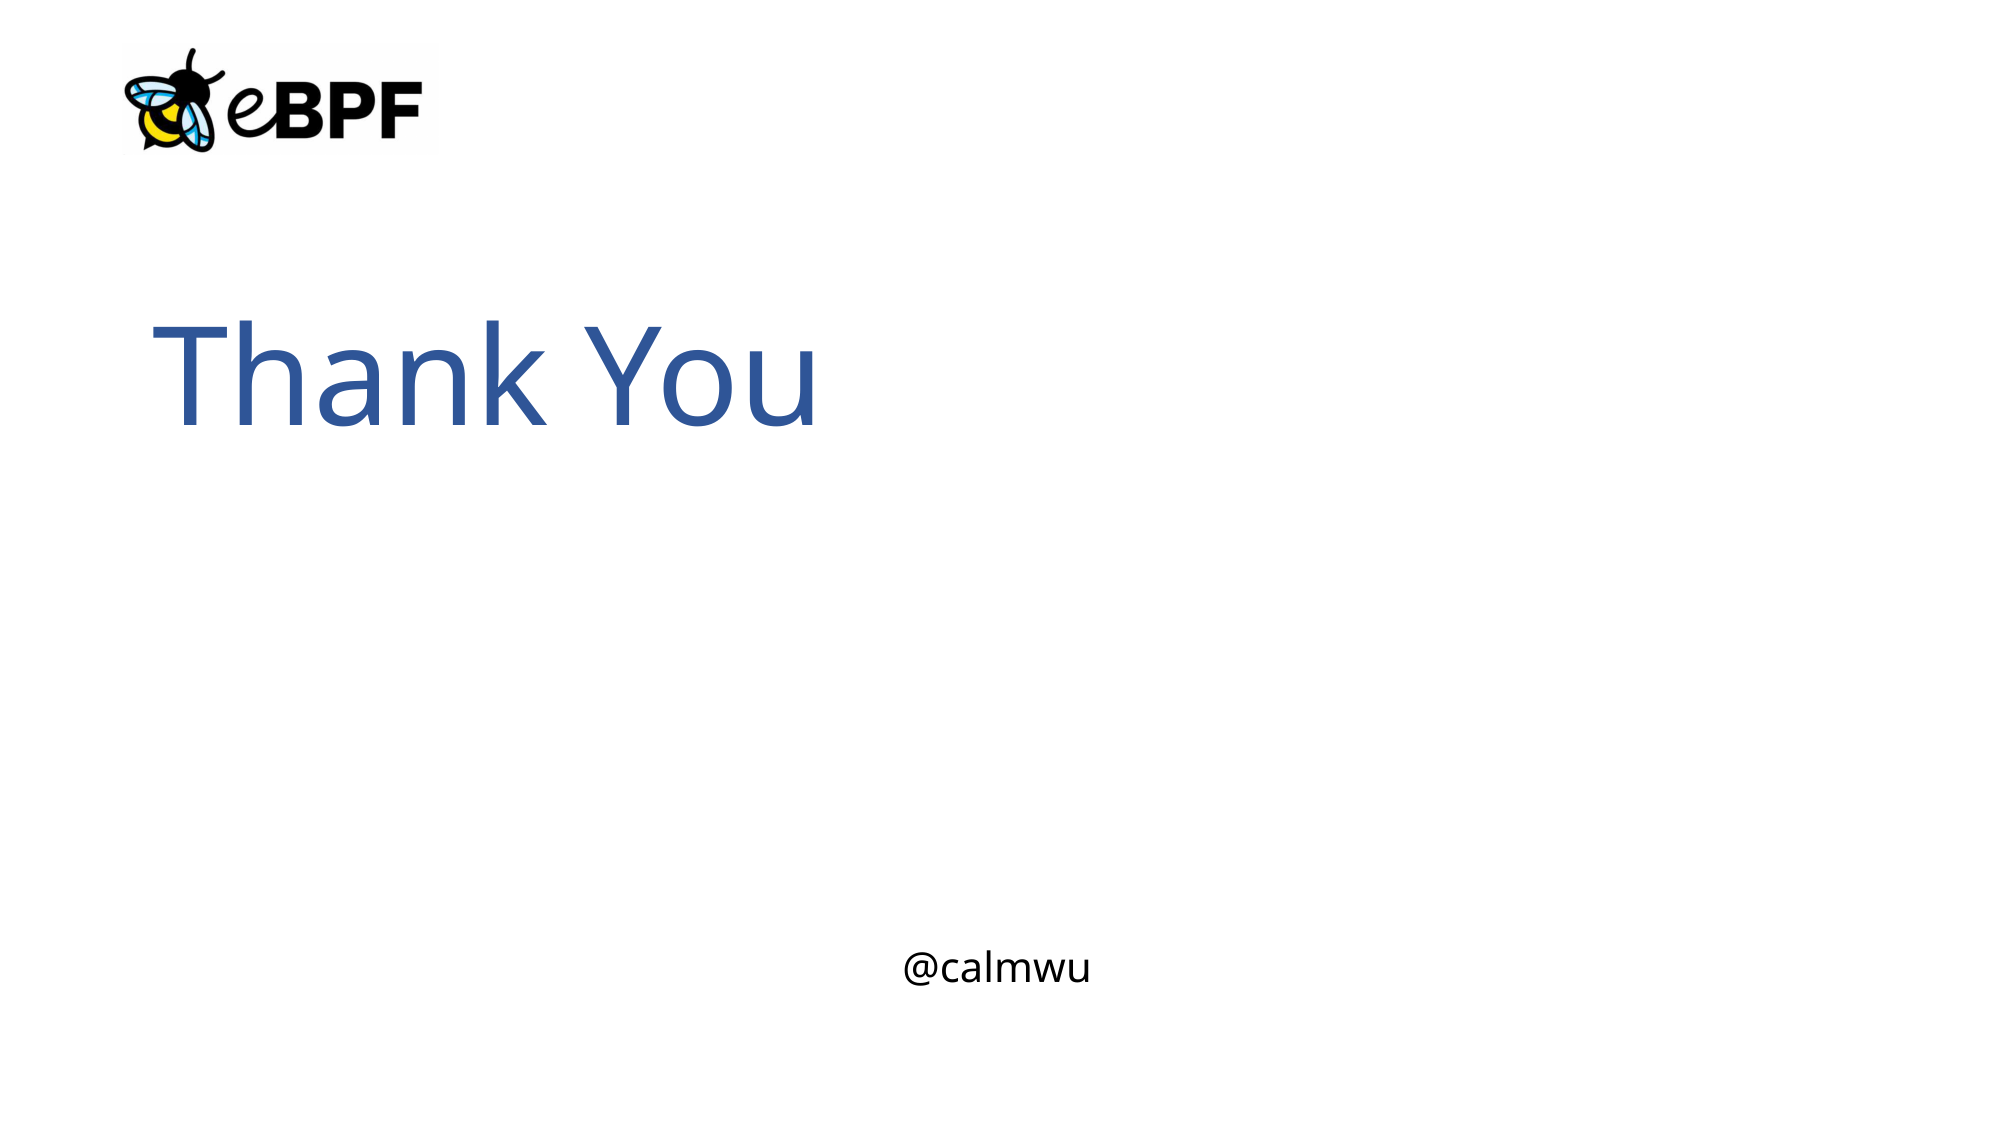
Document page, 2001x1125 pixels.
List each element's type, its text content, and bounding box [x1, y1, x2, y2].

picture [122, 43, 439, 155]
list Thank You @calmwu [137, 299, 1863, 1014]
title [137, 59, 1863, 169]
